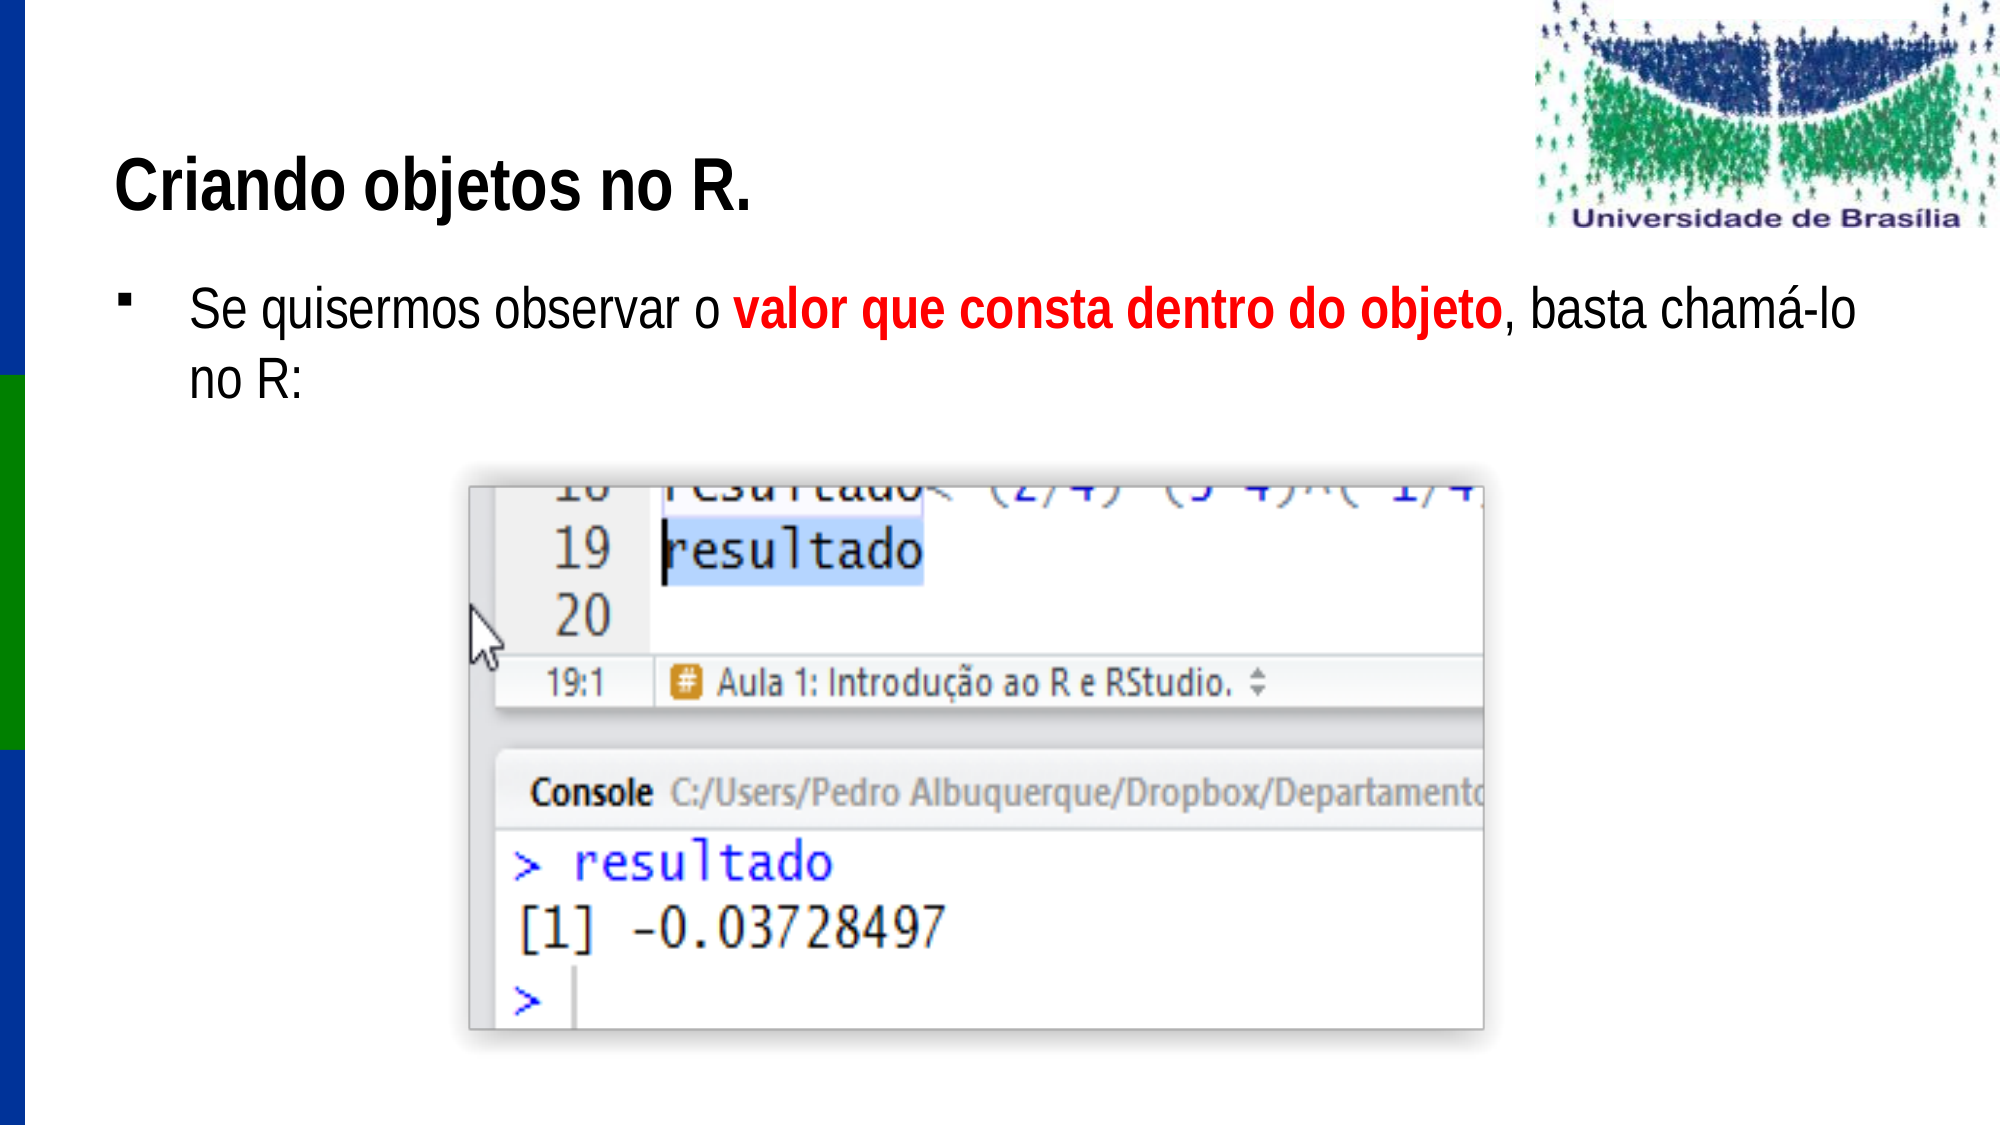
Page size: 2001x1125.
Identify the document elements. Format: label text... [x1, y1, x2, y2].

title Criando objetos no R. [99, 45, 1536, 233]
list Se quisermos observar o valor que consta dentro do objeto, basta chamá-lo no R: [99, 262, 1900, 1006]
picture [1535, 0, 2000, 228]
picture [444, 455, 1509, 1059]
